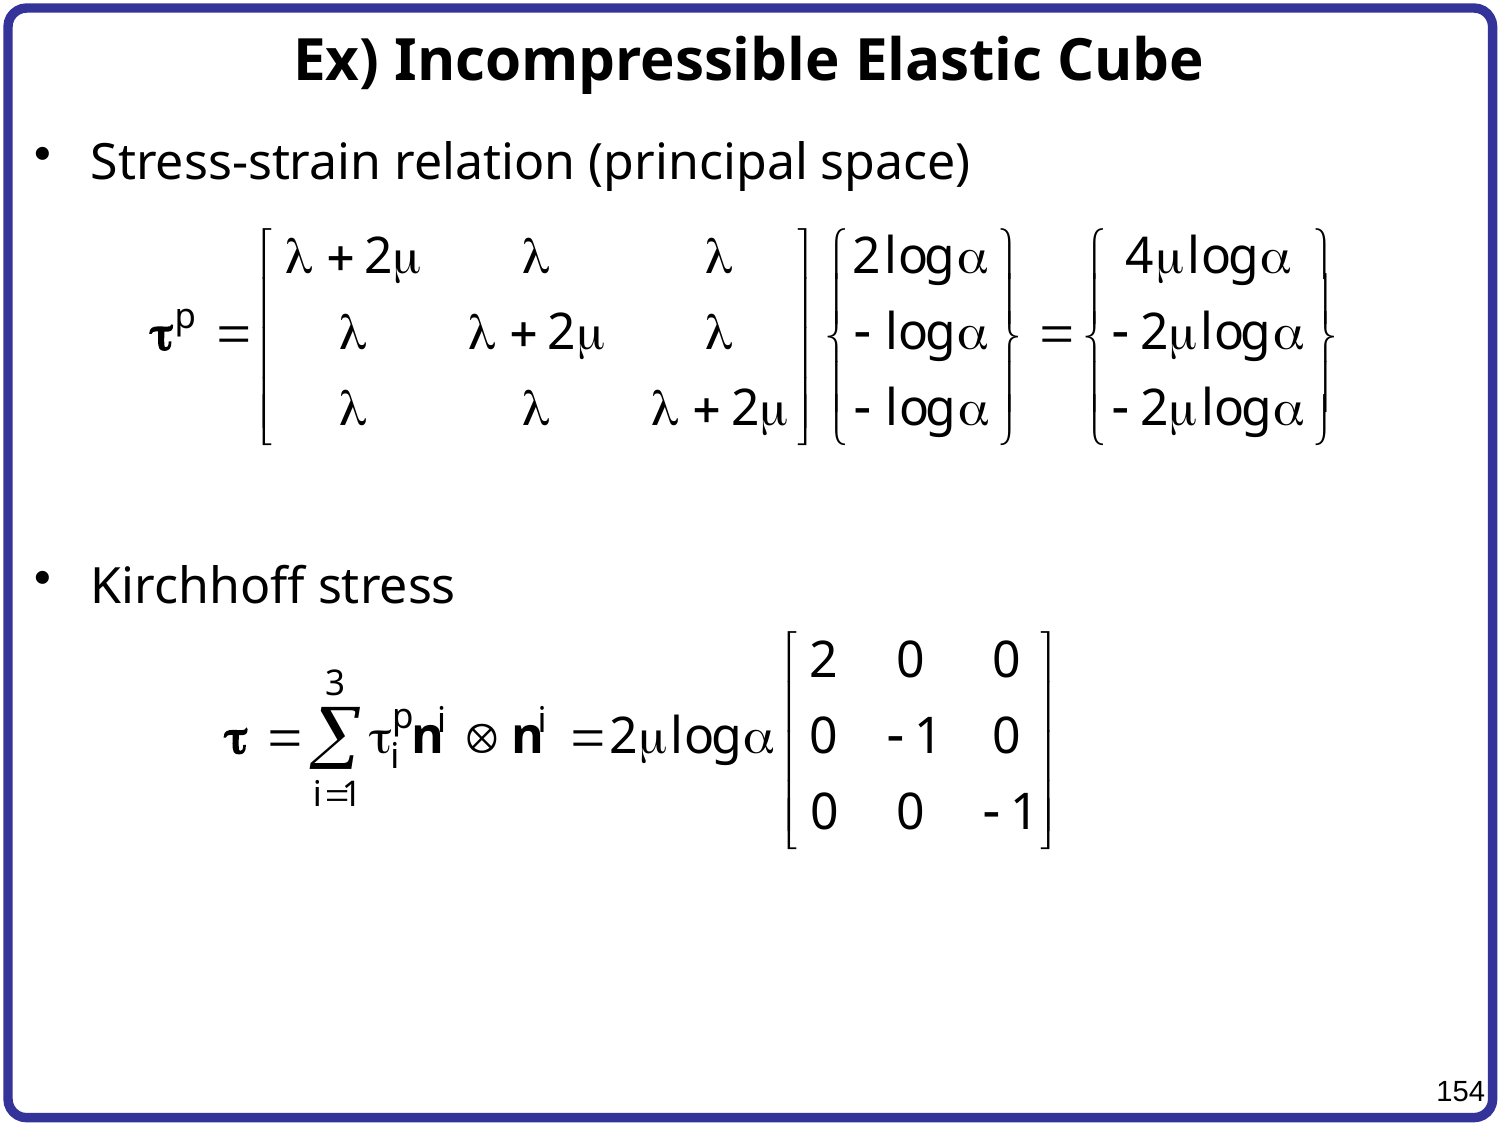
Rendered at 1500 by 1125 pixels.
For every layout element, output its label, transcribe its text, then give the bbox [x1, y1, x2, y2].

title Ex) Incompressible Elastic Cube [6, 7, 1492, 106]
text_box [147, 222, 1342, 452]
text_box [221, 626, 1066, 855]
list Stress-strain relation (principal space) Kirchhoff stress [18, 121, 1481, 1086]
